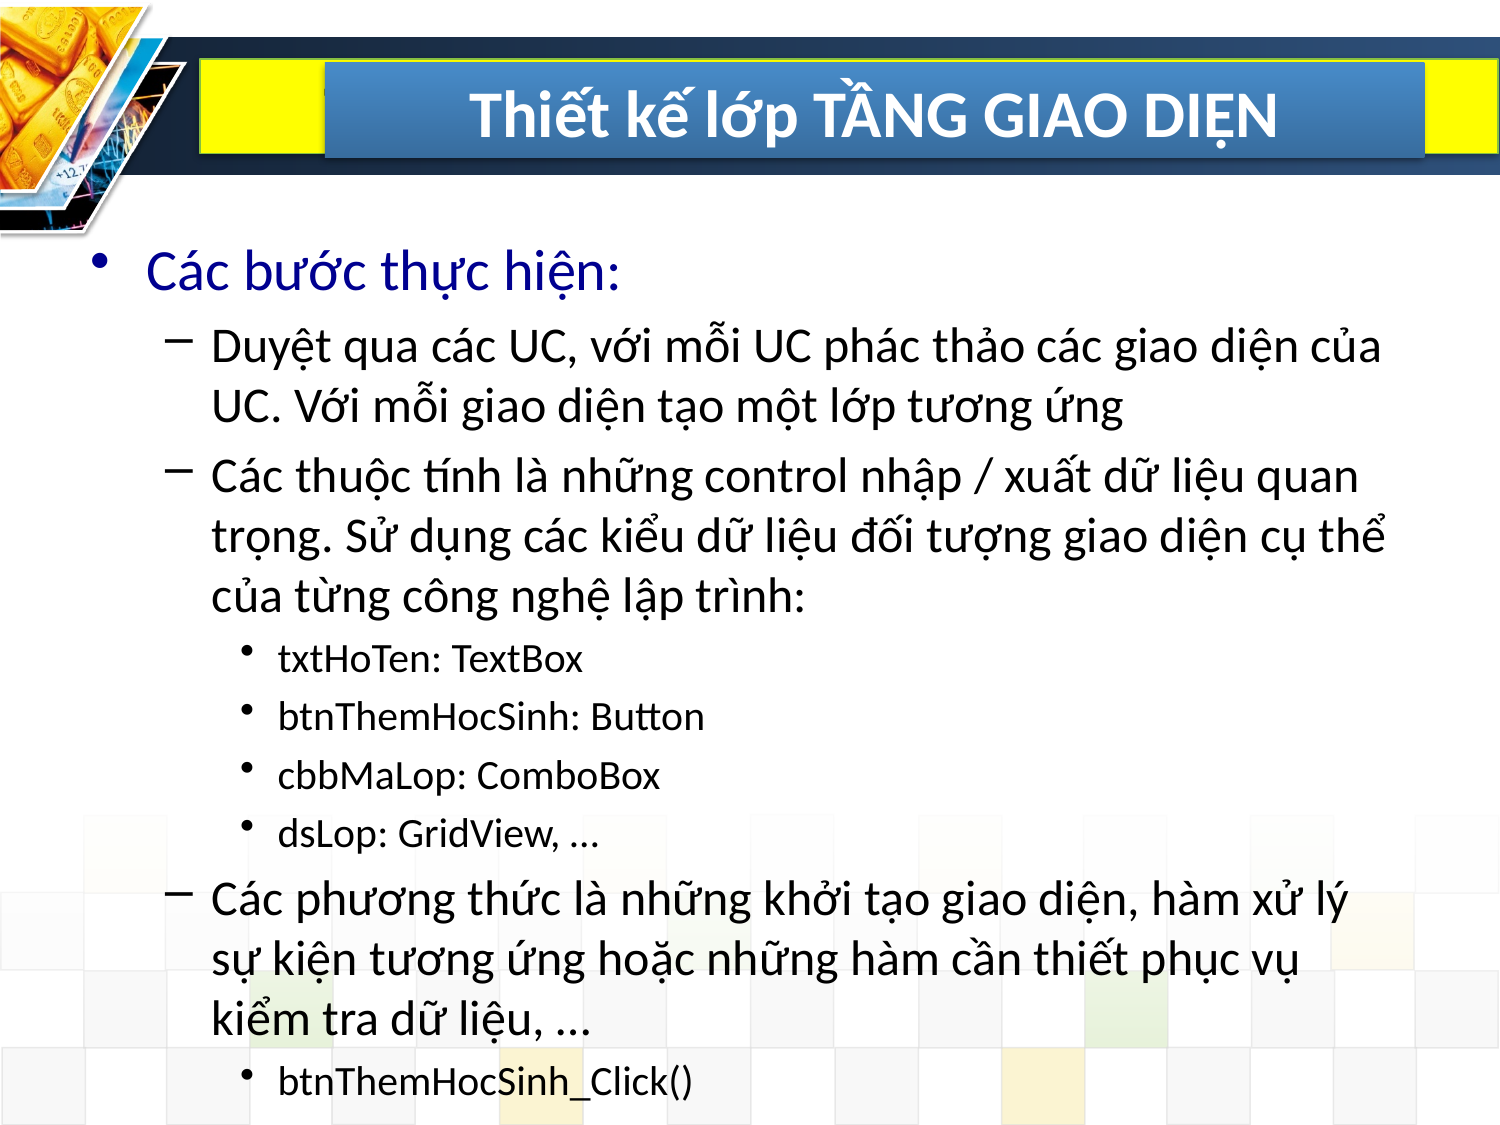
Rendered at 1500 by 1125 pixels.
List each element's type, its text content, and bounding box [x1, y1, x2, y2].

list Các bước thực hiện: Duyệt qua các UC, với mỗi UC phác thảo các giao diện của UC. Với mỗi giao diện tạo một lớp tương ứng Các thuộc tính là những control nhập / xuất dữ liệu quan trọng. Sử dụng các kiểu dữ liệu đối tượng giao diện cụ thể của từng công nghệ lập trình: txtHoTen: TextBox btnThemHocSinh: Button cbbMaLop: ComboBox dsLop: GridView, … Các phương thức là những khởi tạo giao diện, hàm xử lý sự kiện tương ứng hoặc những hàm cần thiết phục vụ kiểm tra dữ liệu, … btnThemHocSinh_Click() [75, 224, 1425, 1038]
text_box Thiết kế lớp TẦNG GIAO DIỆN [324, 62, 1425, 158]
picture [0, 0, 190, 243]
text_box Thiết kế sơ đồ lớp – TẦNG NGHIỆP VỤ [199, 58, 1499, 154]
